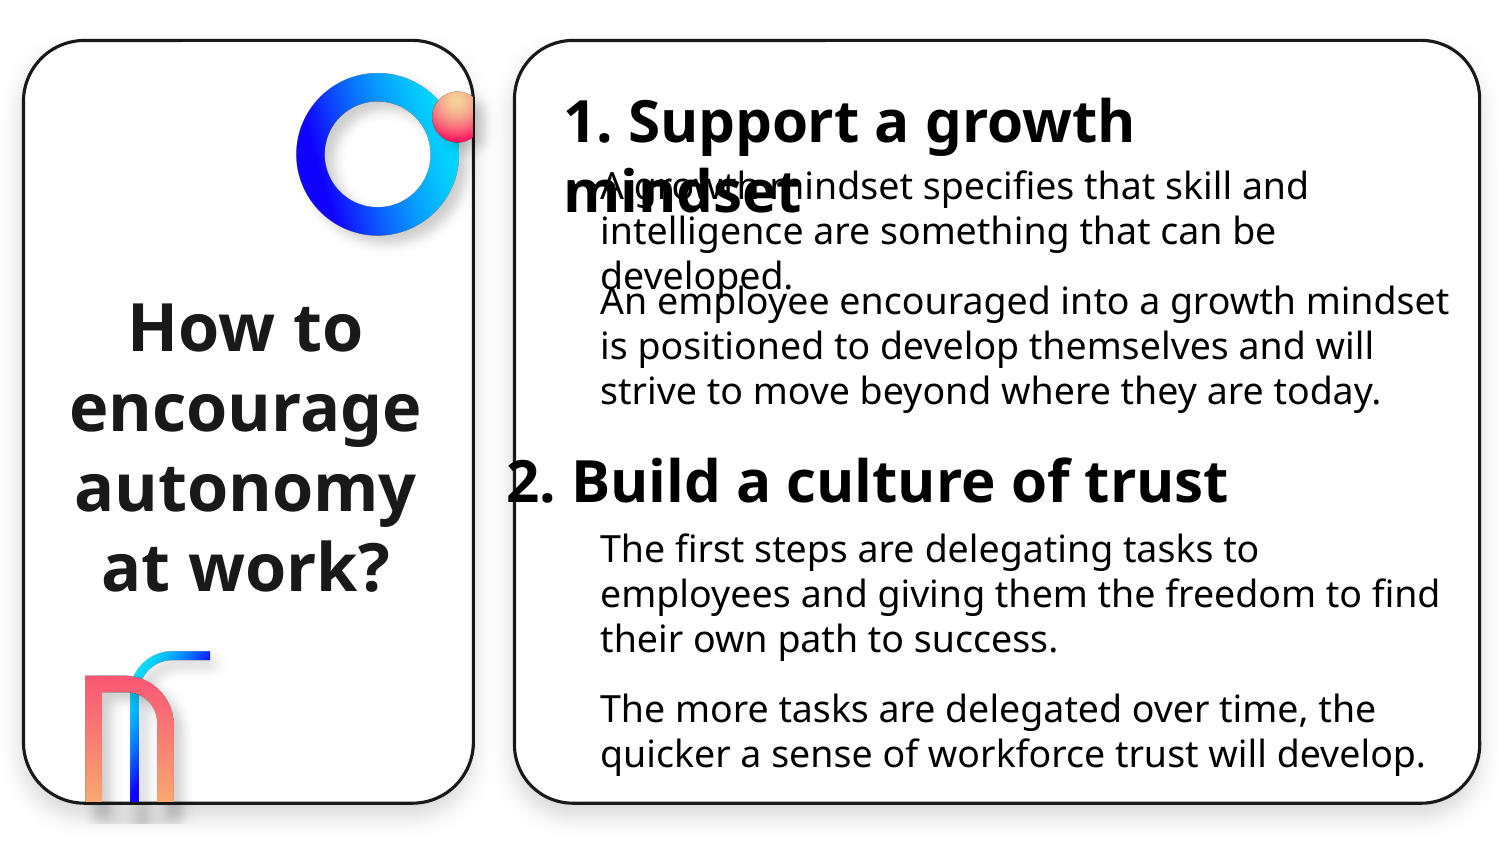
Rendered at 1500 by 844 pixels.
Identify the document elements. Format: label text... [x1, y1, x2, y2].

text_box A growth mindset specifies that skill and intelligence are something that can be developed. [585, 154, 1492, 305]
text_box The first steps are delegating tasks to employees and giving them the freedom to find their own path to success. The more tasks are delegated over time, the quicker a sense of workforce trust will develop. [585, 517, 1482, 783]
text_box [77, 646, 219, 802]
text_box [291, 69, 474, 241]
text_box 2. Build a culture of trust [491, 436, 1244, 522]
text_box How to encourage autonomy at work? [35, 269, 456, 604]
text_box 1. Support a growth mindset [548, 77, 1346, 175]
text_box An employee encouraged into a growth mindset is positioned to develop themselves and will strive to move beyond where they are today. [585, 269, 1482, 420]
